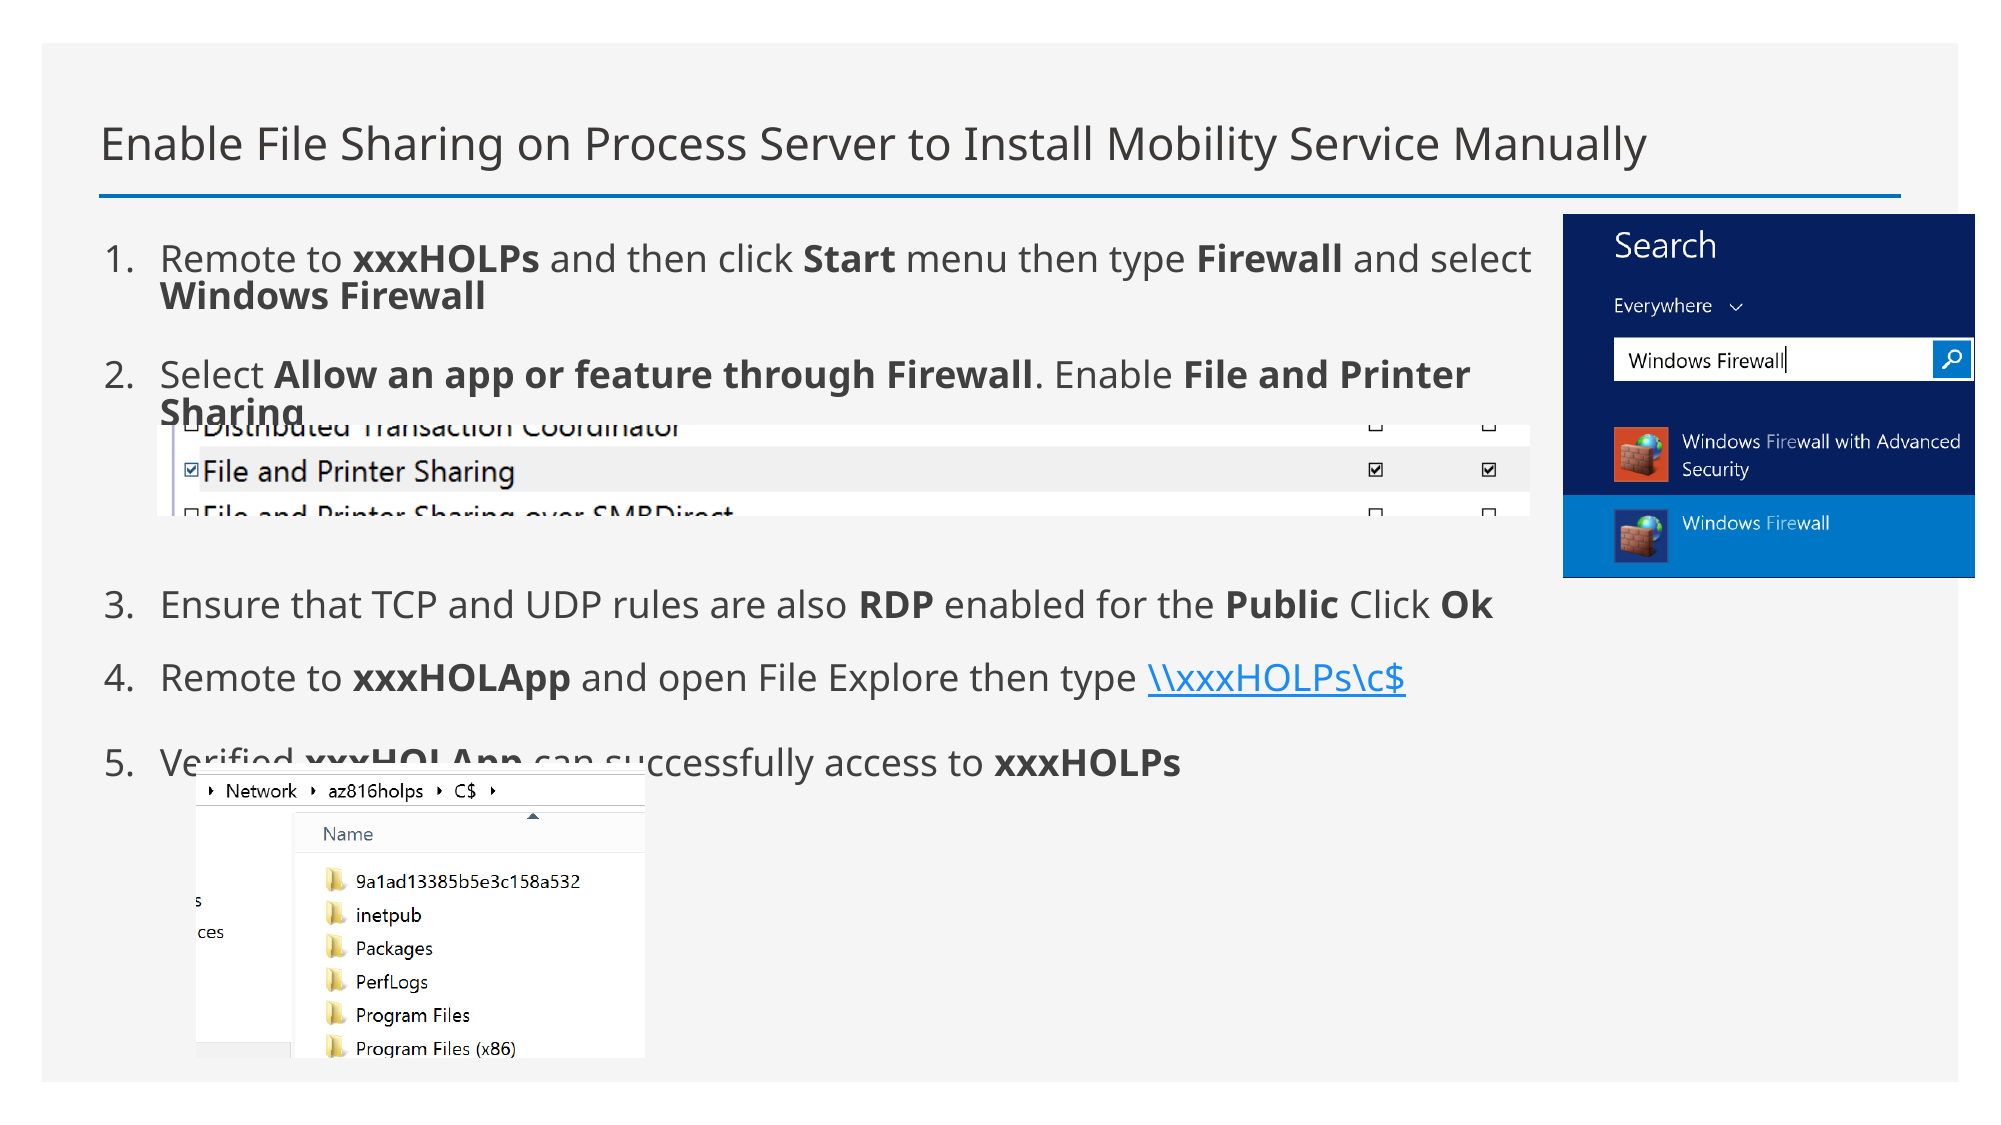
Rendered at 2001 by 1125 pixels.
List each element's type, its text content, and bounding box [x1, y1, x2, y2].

picture [1563, 214, 1975, 578]
picture [196, 763, 645, 1058]
list Remote to xxxHOLPs and then click Start menu then type Firewall and select Windows Firewall Select Allow an app or feature through Firewall. Enable File and Printer Sharing Ensure that TCP and UDP rules are also RDP enabled for the Public Click Ok Remote to xxxHOLApp and open File Explore then type \\xxxHOLPs\c$ Verified xxxHOLApp can successfully access to xxxHOLPs [88, 234, 1583, 1058]
list Enable File Sharing on Process Server to Install Mobility Service Manually [84, 72, 1806, 178]
picture [157, 425, 1530, 516]
